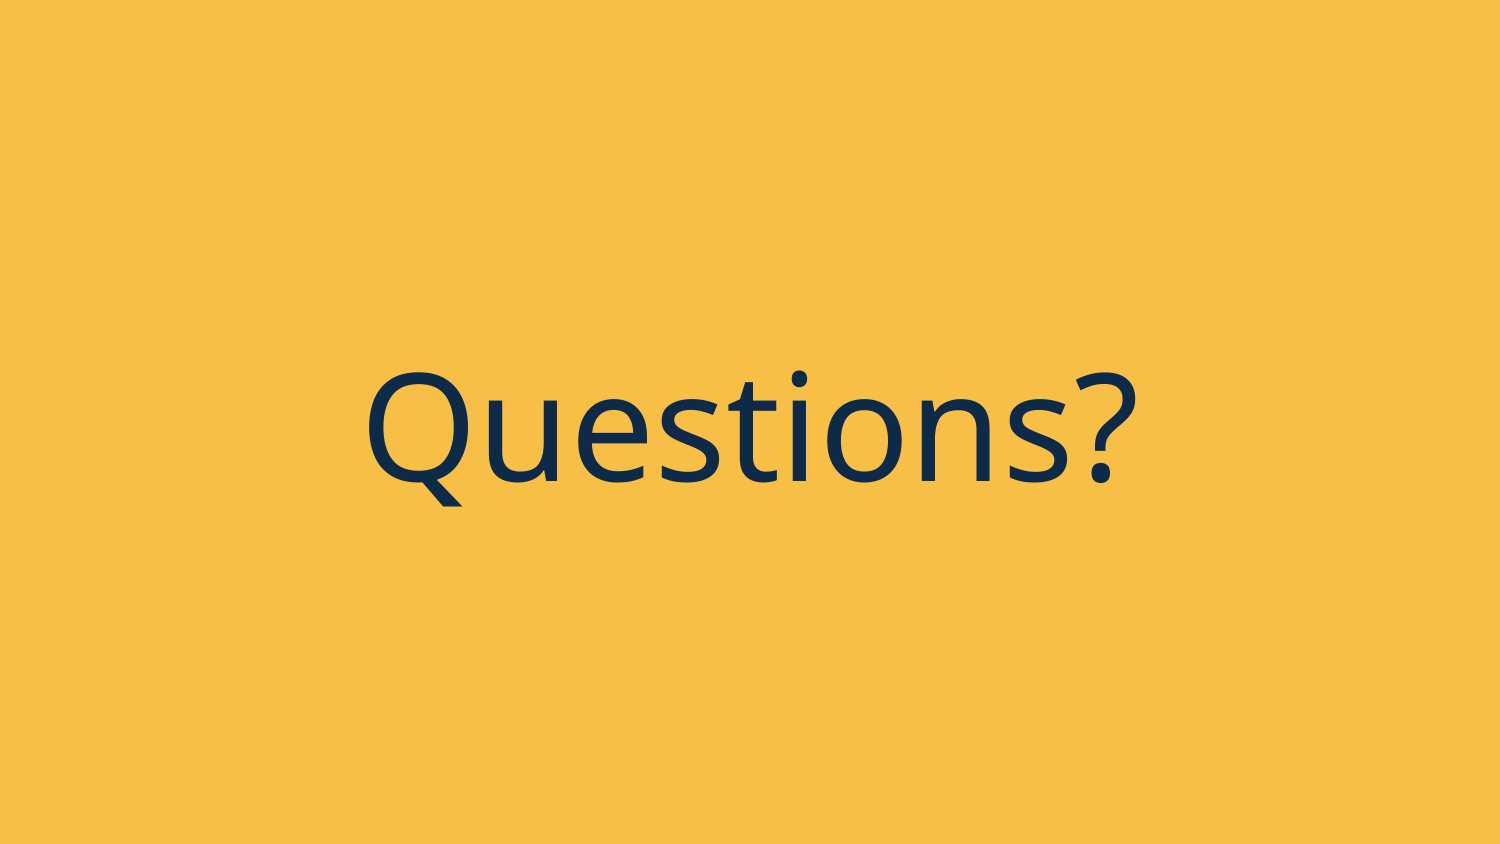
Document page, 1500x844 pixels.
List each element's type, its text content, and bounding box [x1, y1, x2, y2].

title Questions? [237, 130, 1263, 713]
